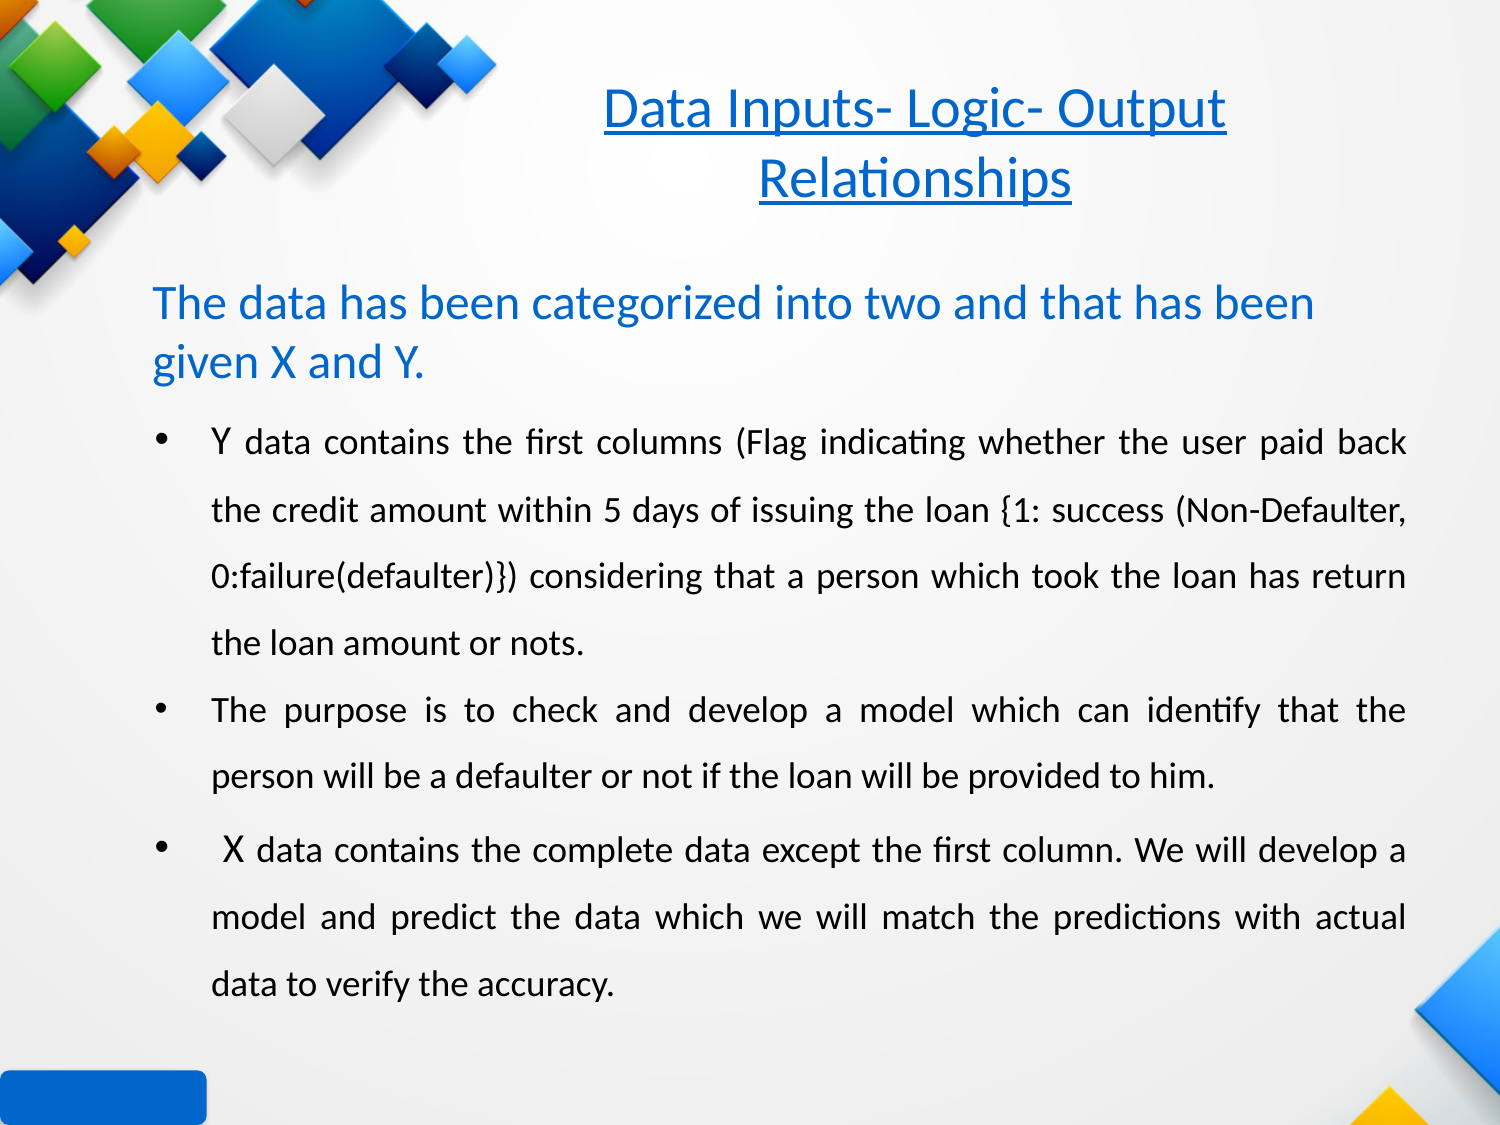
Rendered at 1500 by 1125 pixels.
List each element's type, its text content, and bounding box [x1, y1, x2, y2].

list The data has been categorized into two and that has been given X and Y. Y data contains the first columns (Flag indicating whether the user paid back the credit amount within 5 days of issuing the loan {1: success (Non-Defaulter, 0:failure(defaulter)}) considering that a person which took the loan has return the loan amount or nots. The purpose is to check and develop a model which can identify that the person will be a defaulter or not if the loan will be provided to him. X data contains the complete data except the first column. We will develop a model and predict the data which we will match the predictions with actual data to verify the accuracy. [137, 262, 1424, 1012]
text_box [0, 1068, 209, 1125]
picture [297, 0, 312, 8]
picture [0, 0, 1500, 1125]
title Data Inputs- Logic- Output Relationships [431, 45, 1400, 233]
